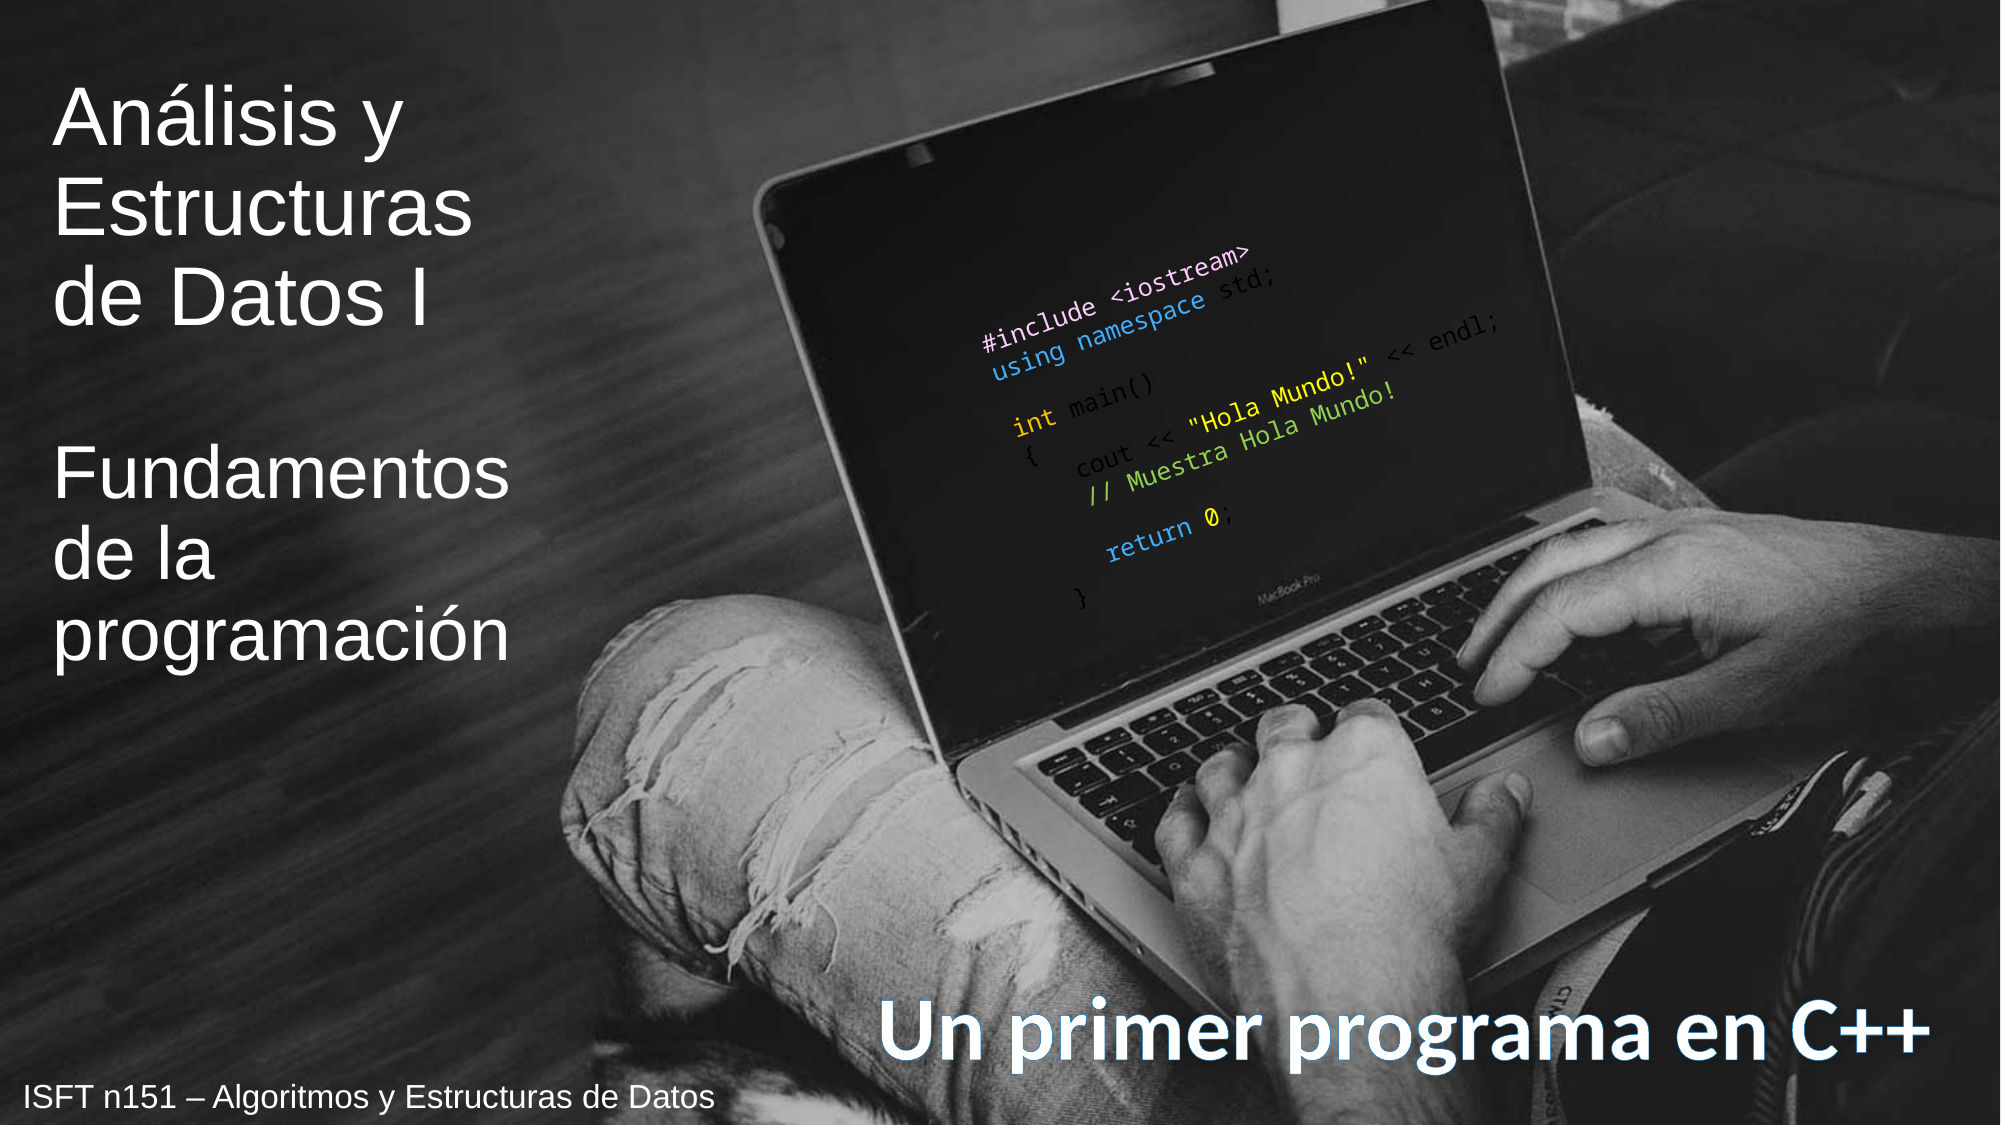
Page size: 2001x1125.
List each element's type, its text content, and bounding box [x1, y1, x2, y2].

text_box ISFT n151 – Algoritmos y Estructuras de Datos [7, 1068, 833, 1106]
picture [0, 0, 2001, 1125]
text_box #include <iostream> using namespace std; int main() { cout << "Hola Mundo!" << endl; // Muestra Hola Mundo! return 0; } [889, 130, 1615, 650]
title Análisis y Estructuras de Datos I Fundamentos de la programación [38, 66, 1297, 294]
text_box Un primer programa en C++ [861, 960, 1948, 1086]
